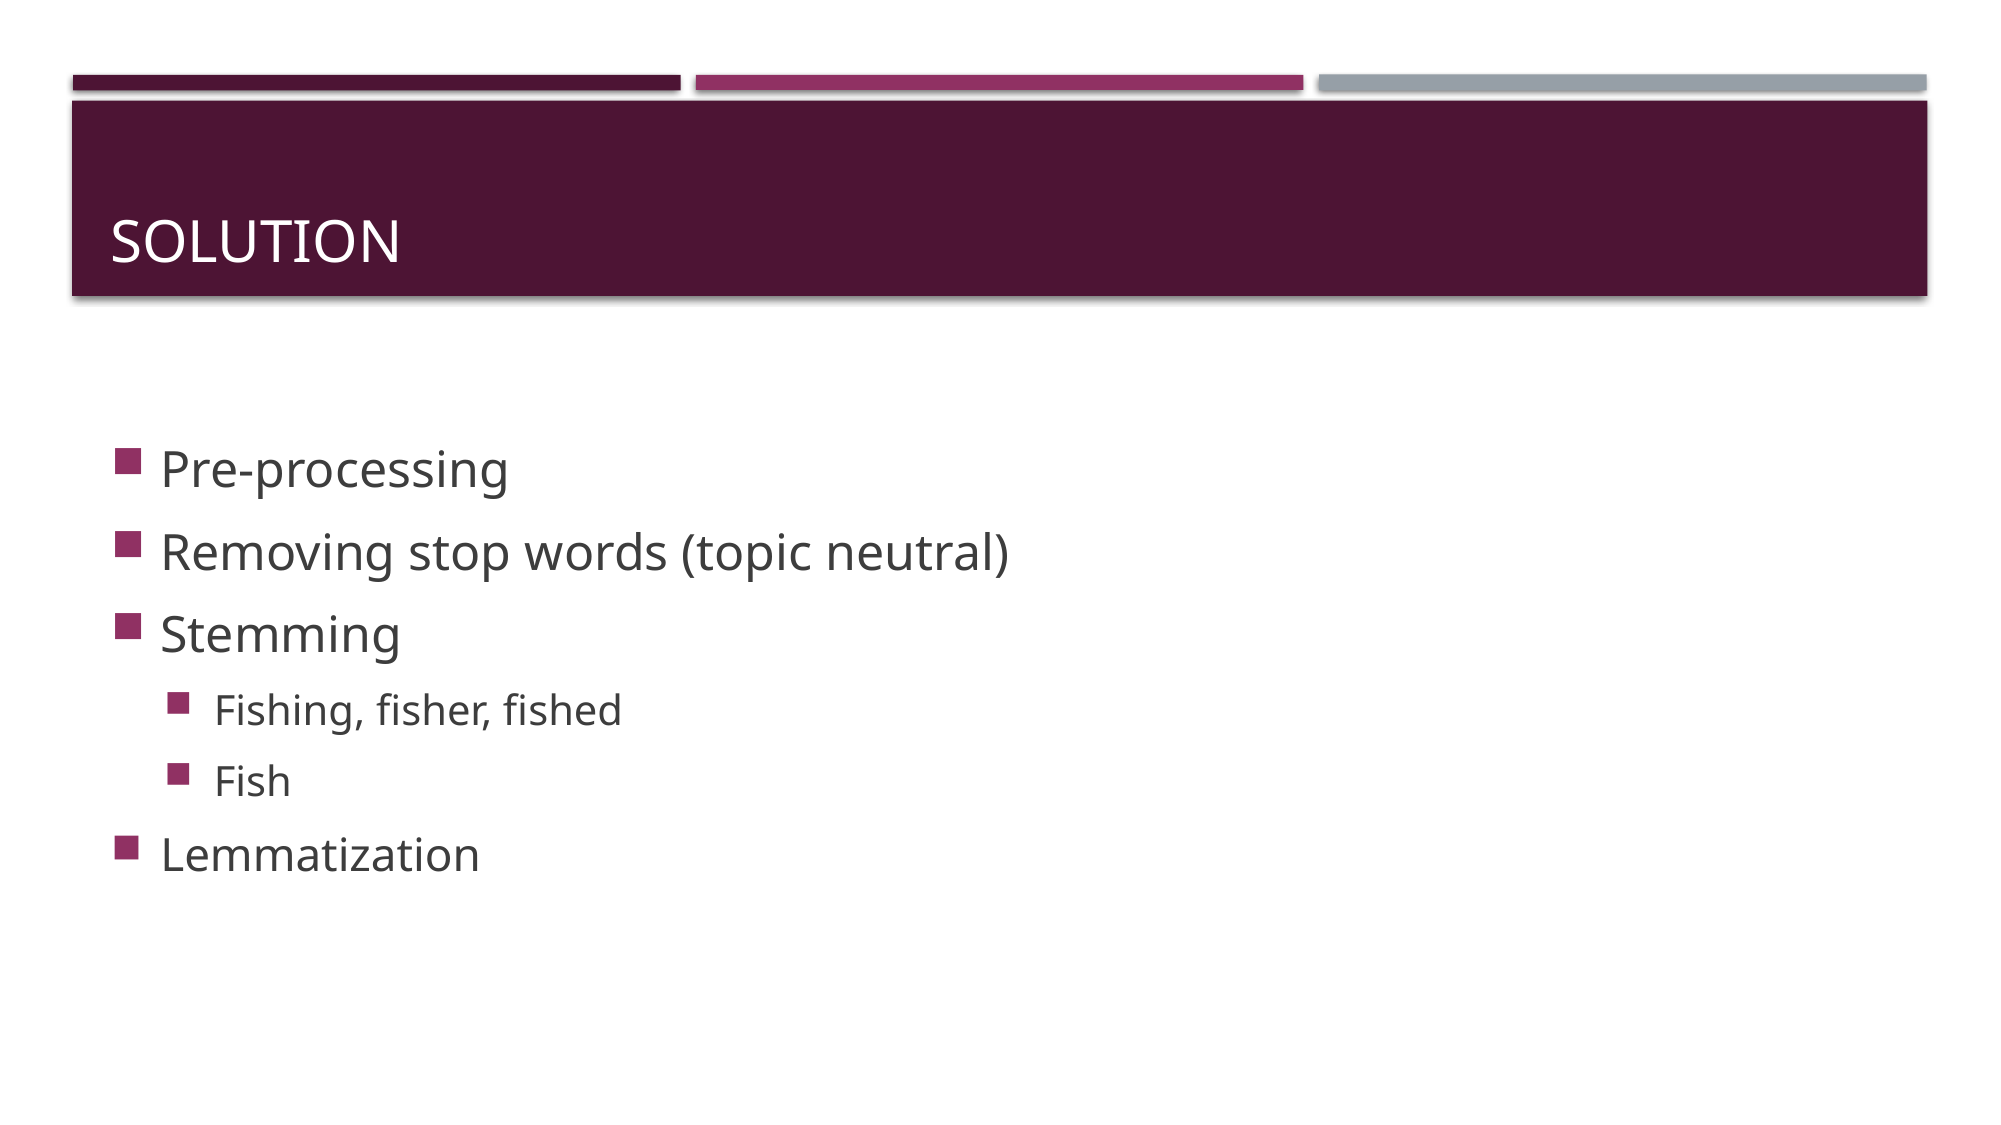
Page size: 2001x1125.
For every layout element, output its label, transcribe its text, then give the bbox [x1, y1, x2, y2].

title Solution [95, 115, 1905, 282]
list Pre-processing Removing stop words (topic neutral) Stemming Fishing, fisher, fished Fish Lemmatization [95, 357, 1905, 962]
